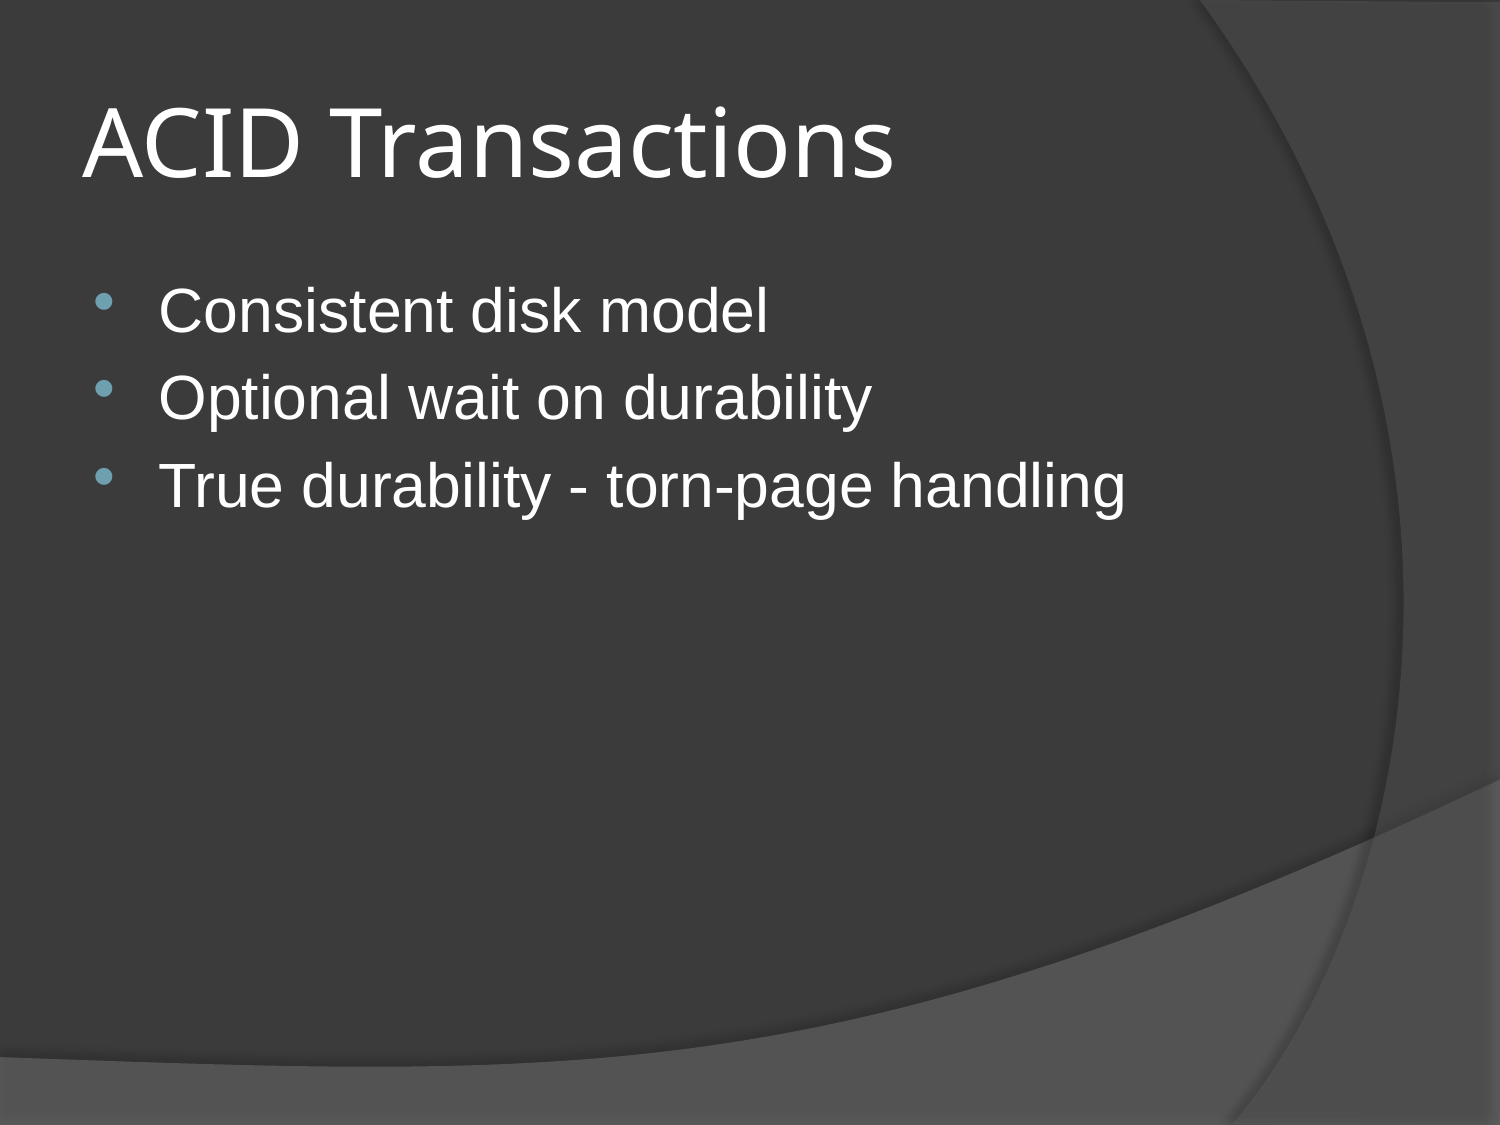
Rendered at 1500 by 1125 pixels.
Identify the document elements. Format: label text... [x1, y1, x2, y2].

title ACID Transactions [75, 45, 1300, 233]
list Consistent disk model Optional wait on durability True durability - torn-page handling [75, 262, 1300, 1005]
